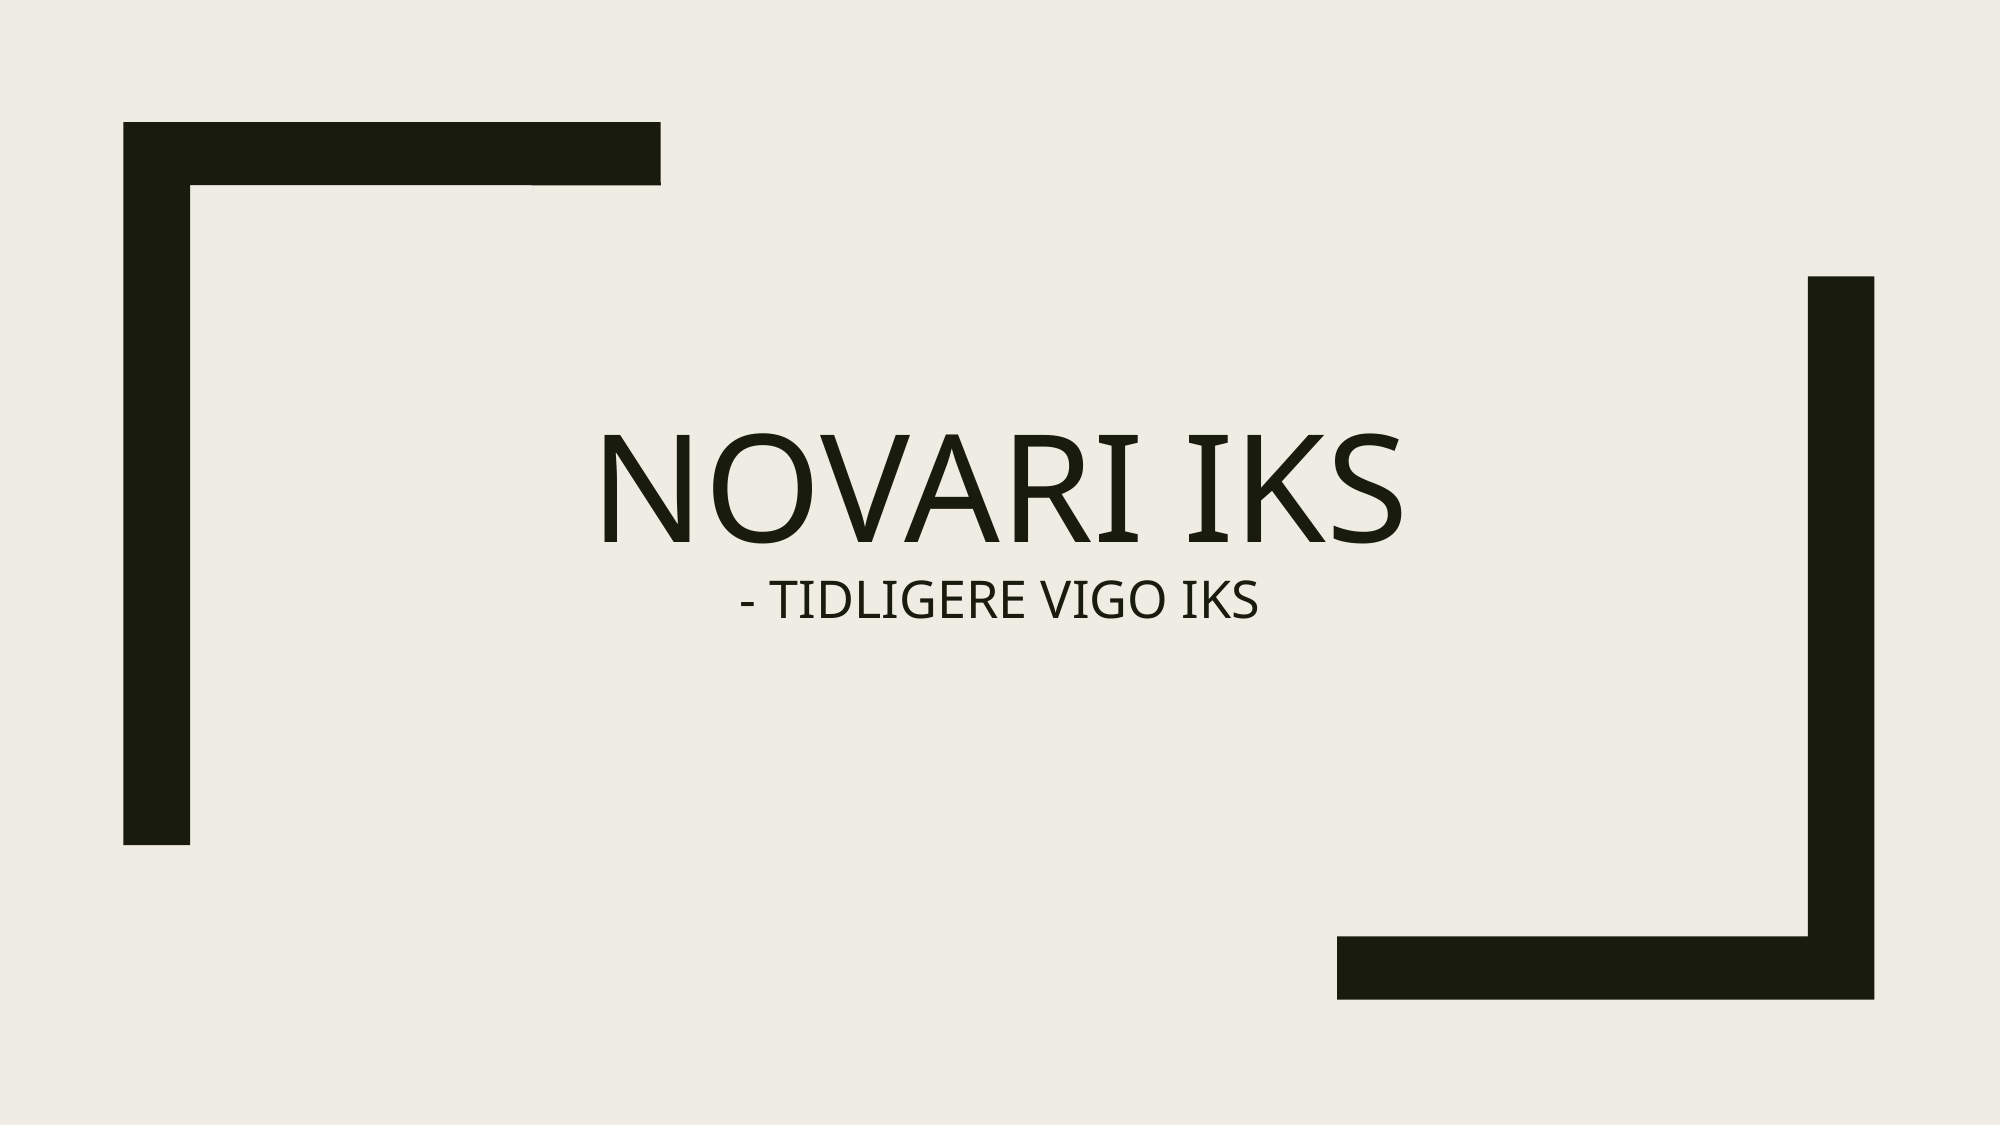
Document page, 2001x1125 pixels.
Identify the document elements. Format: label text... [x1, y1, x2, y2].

title Novari IKS - tidligere Vigo IKS [314, 293, 1686, 638]
